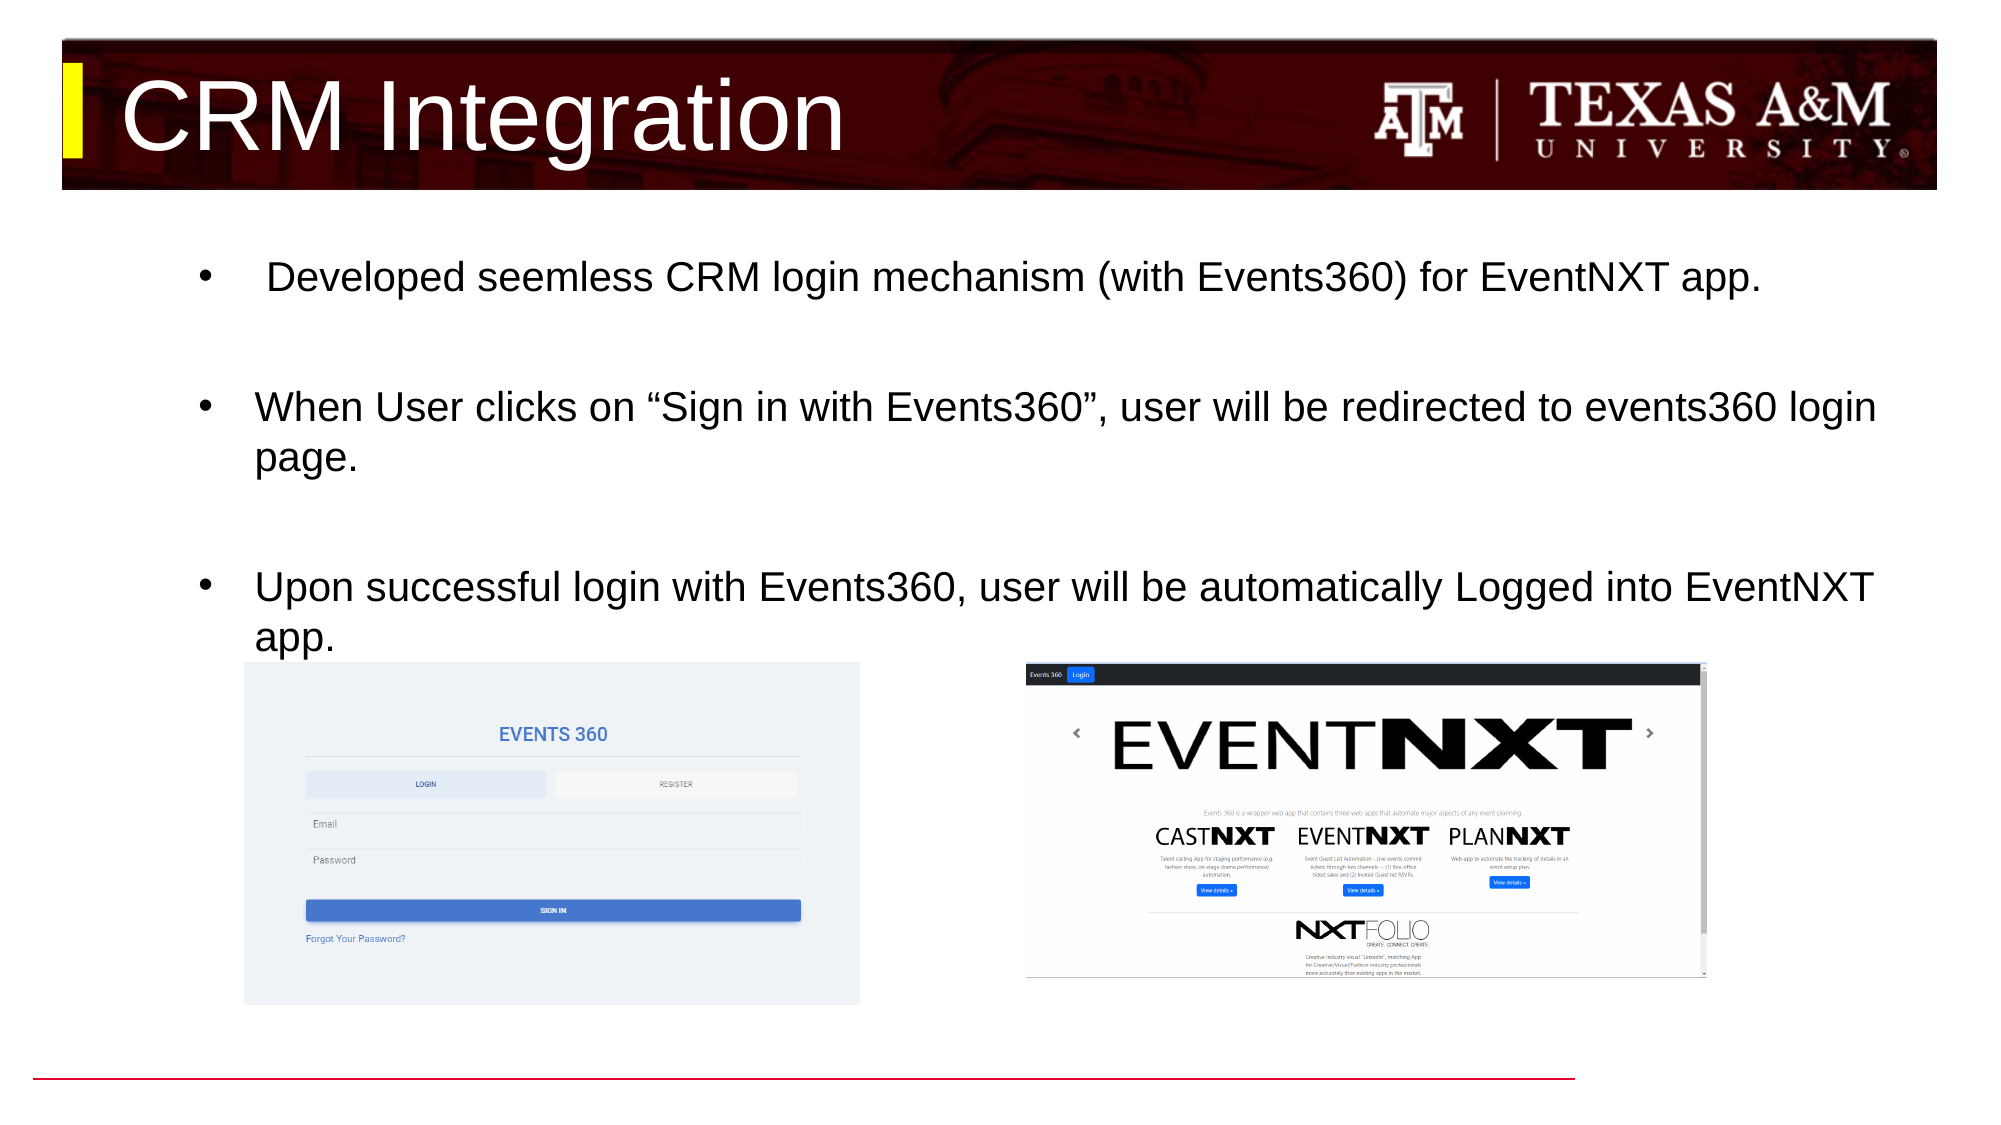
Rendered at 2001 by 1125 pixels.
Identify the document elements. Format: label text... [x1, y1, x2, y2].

picture [242, 661, 860, 1006]
title CRM Integration [105, 16, 1367, 205]
picture [1026, 661, 1708, 979]
picture [62, 37, 105, 190]
list Developed seemless CRM login mechanism (with Events360) for EventNXT app. When User clicks on “Sign in with Events360”, user will be redirected to events360 login page. Upon successful login with Events360, user will be automatically Logged into EventNXT app. [99, 242, 1900, 1005]
picture [1367, 37, 1937, 190]
